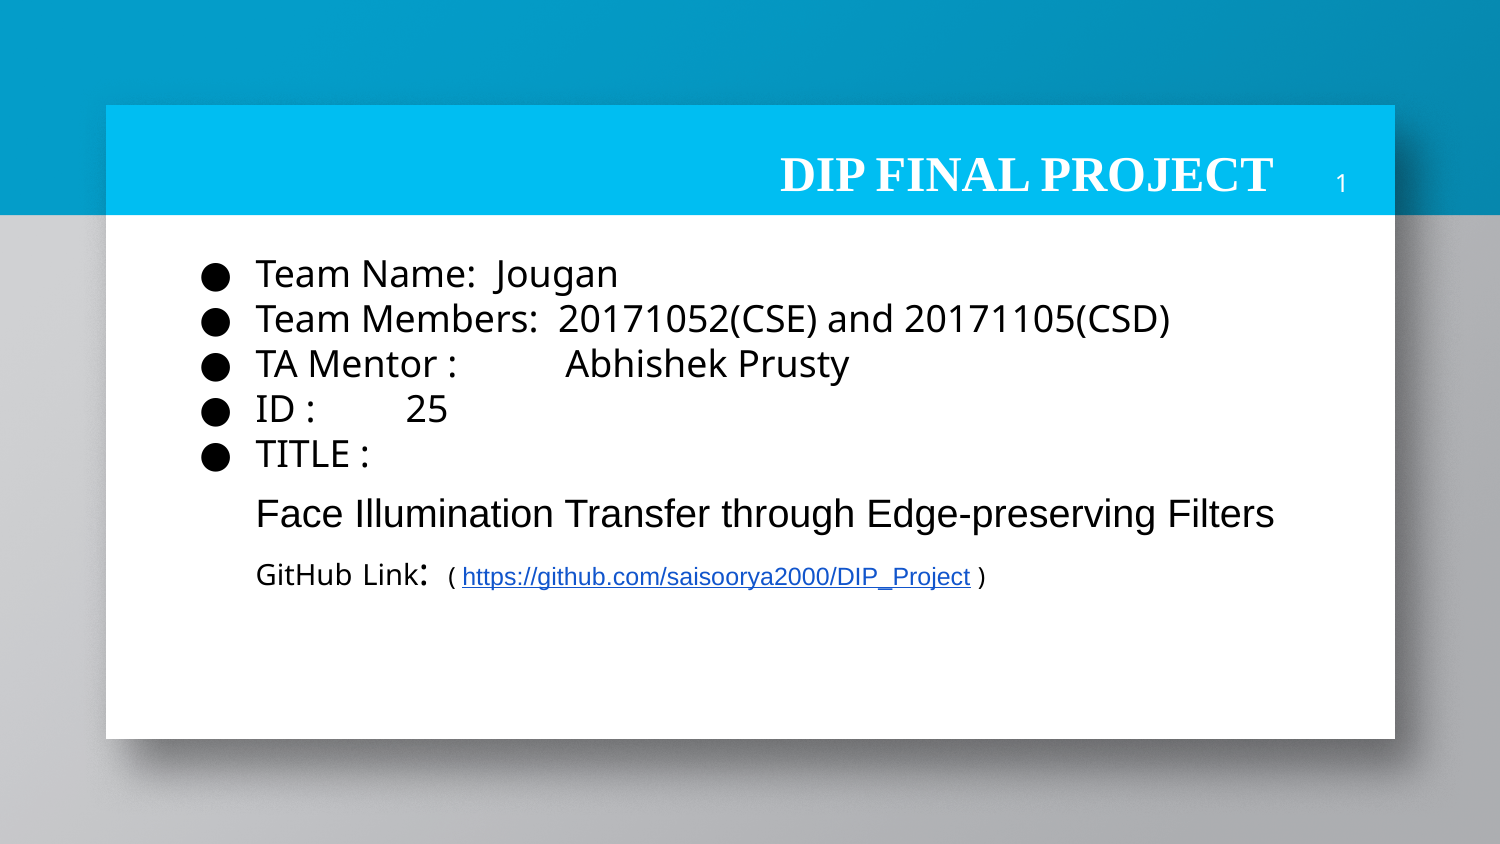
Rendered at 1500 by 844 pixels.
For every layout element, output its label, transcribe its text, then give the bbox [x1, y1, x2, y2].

title DIP FINAL PROJECT [165, 106, 1273, 217]
picture [0, 216, 1500, 844]
list Team Name: Jougan Team Members: 20171052(CSE) and 20171105(CSD) TA Mentor : Abhishek Prusty ID : 25 TITLE : Face Illumination Transfer through Edge-preserving Filters GitHub Link: ( https://github.com/saisoorya2000/DIP_Project ) [165, 235, 1336, 692]
slide_number ‹#› [1273, 106, 1364, 217]
